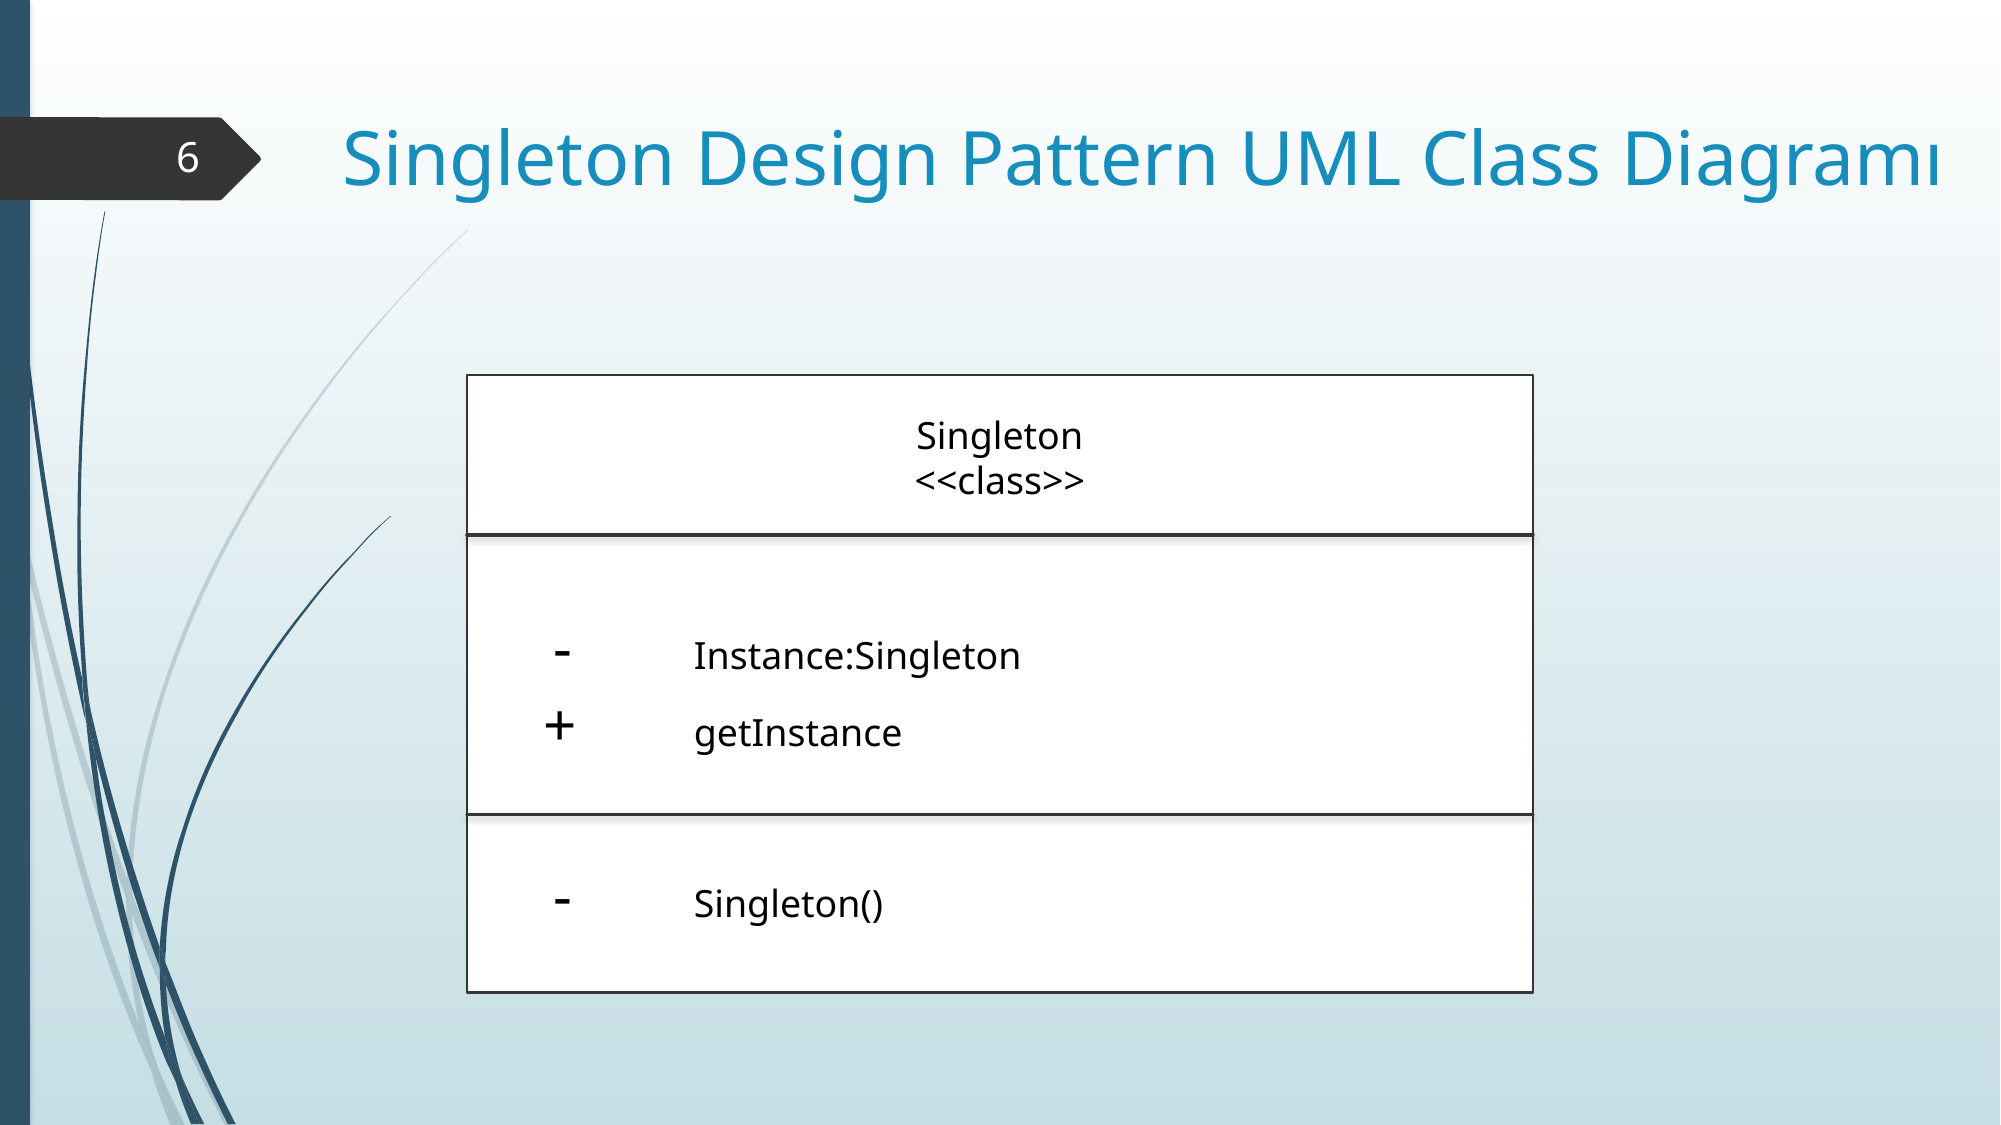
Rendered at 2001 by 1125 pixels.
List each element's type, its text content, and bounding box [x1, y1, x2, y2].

text_box Singleton <<class>> [884, 404, 1116, 510]
text_box [466, 374, 1534, 533]
text_box - Instance:Singleton [529, 603, 1502, 681]
text_box [466, 545, 1534, 813]
text_box [466, 824, 1534, 994]
text_box + getInstance [529, 681, 1502, 766]
text_box - Singleton() [529, 851, 1502, 937]
slide_number 6 [87, 129, 216, 190]
title Singleton Design Pattern UML Class Diagramı [327, 102, 1978, 313]
